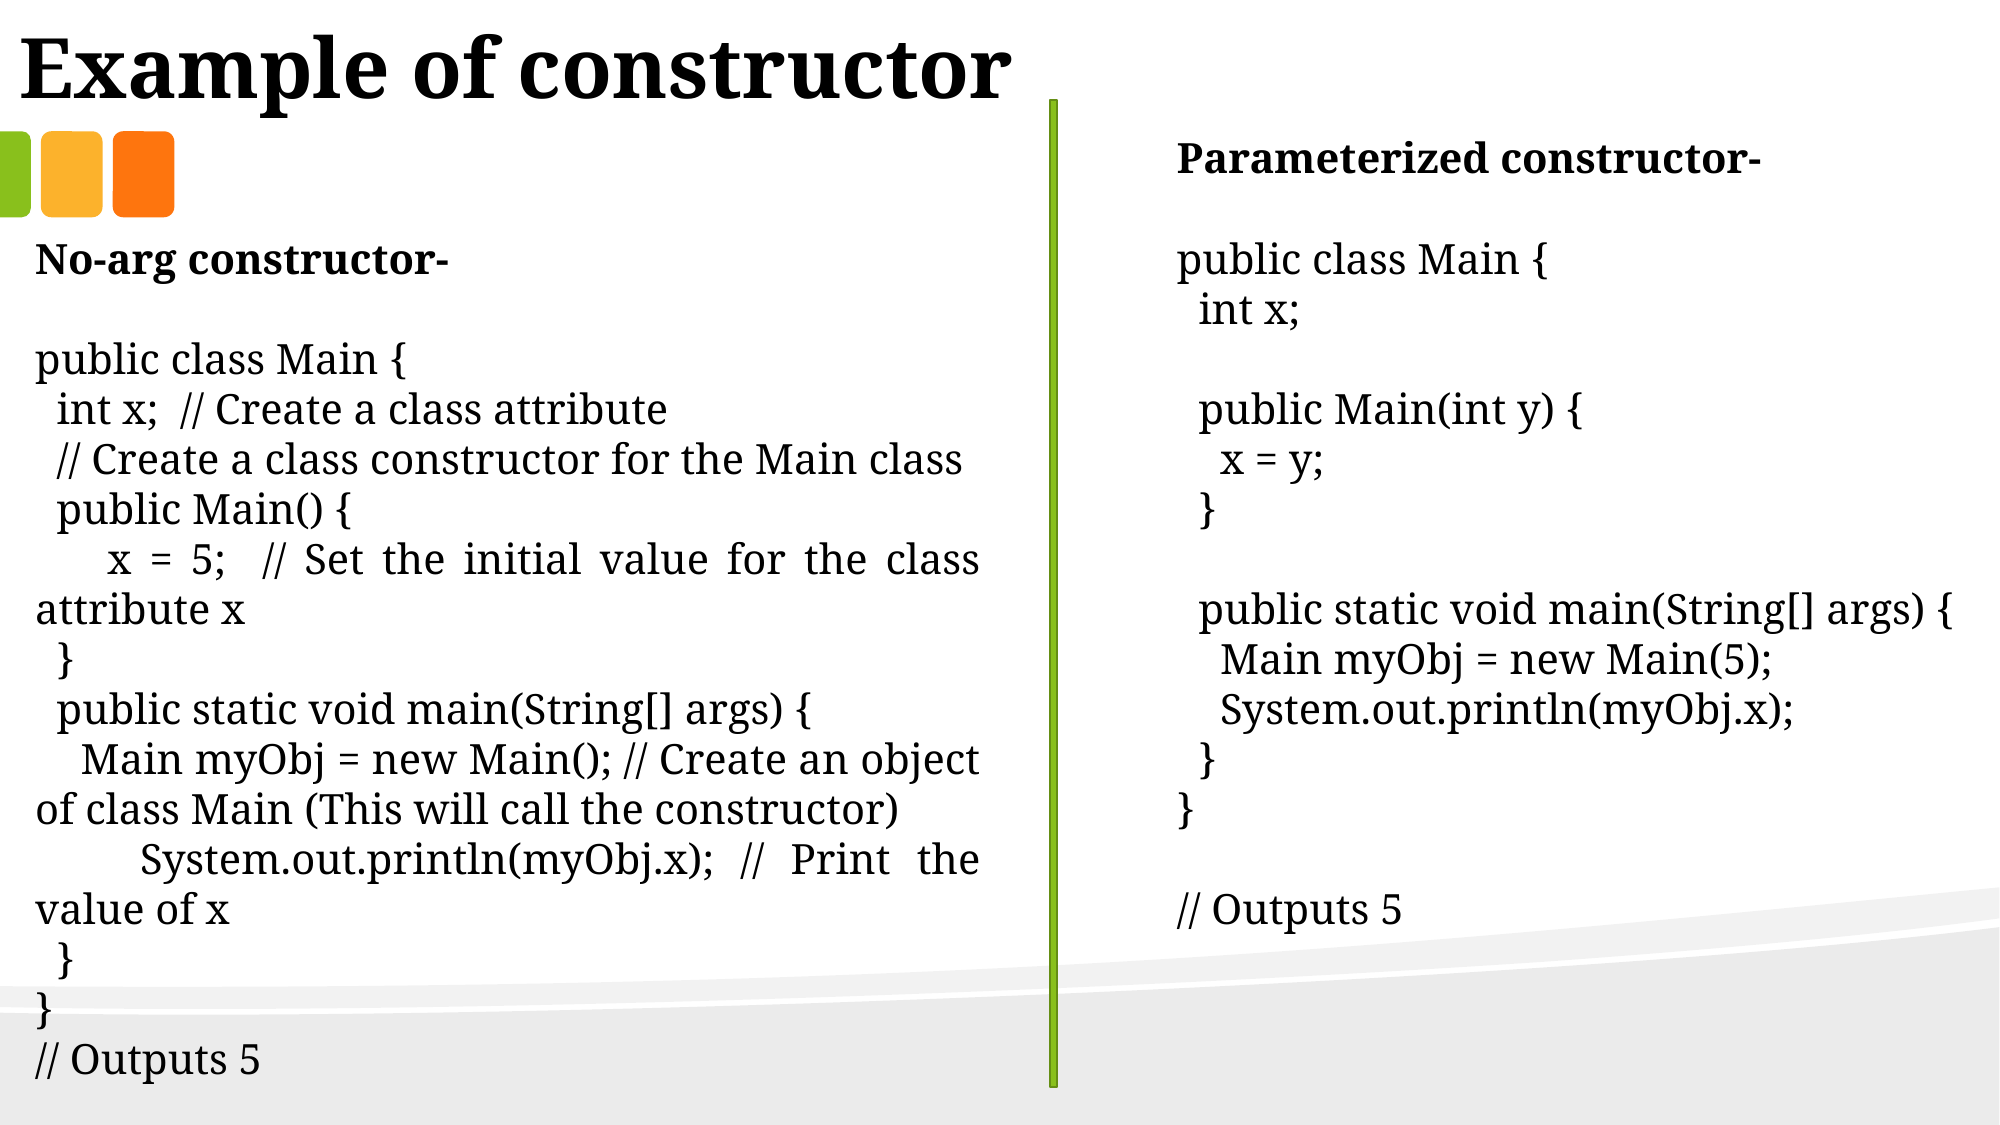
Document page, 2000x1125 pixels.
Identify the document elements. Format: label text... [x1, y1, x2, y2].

text_box [1049, 99, 1058, 1088]
text_box Parameterized constructor- public class Main { int x; public Main(int y) { x = y; } public static void main(String[] args) { Main myObj = new Main(5); System.out.println(myObj.x); } } // Outputs 5 [1162, 124, 2000, 940]
text_box Example of constructor [0, 0, 1555, 125]
text_box No-arg constructor- public class Main { int x; // Create a class attribute // Create a class constructor for the Main class public Main() { x = 5; // Set the initial value for the class attribute x } public static void main(String[] args) { Main myObj = new Main(); // Create an object of class Main (This will call the constructor) System.out.println(myObj.x); // Print the value of x } } // Outputs 5 [20, 125, 996, 1091]
